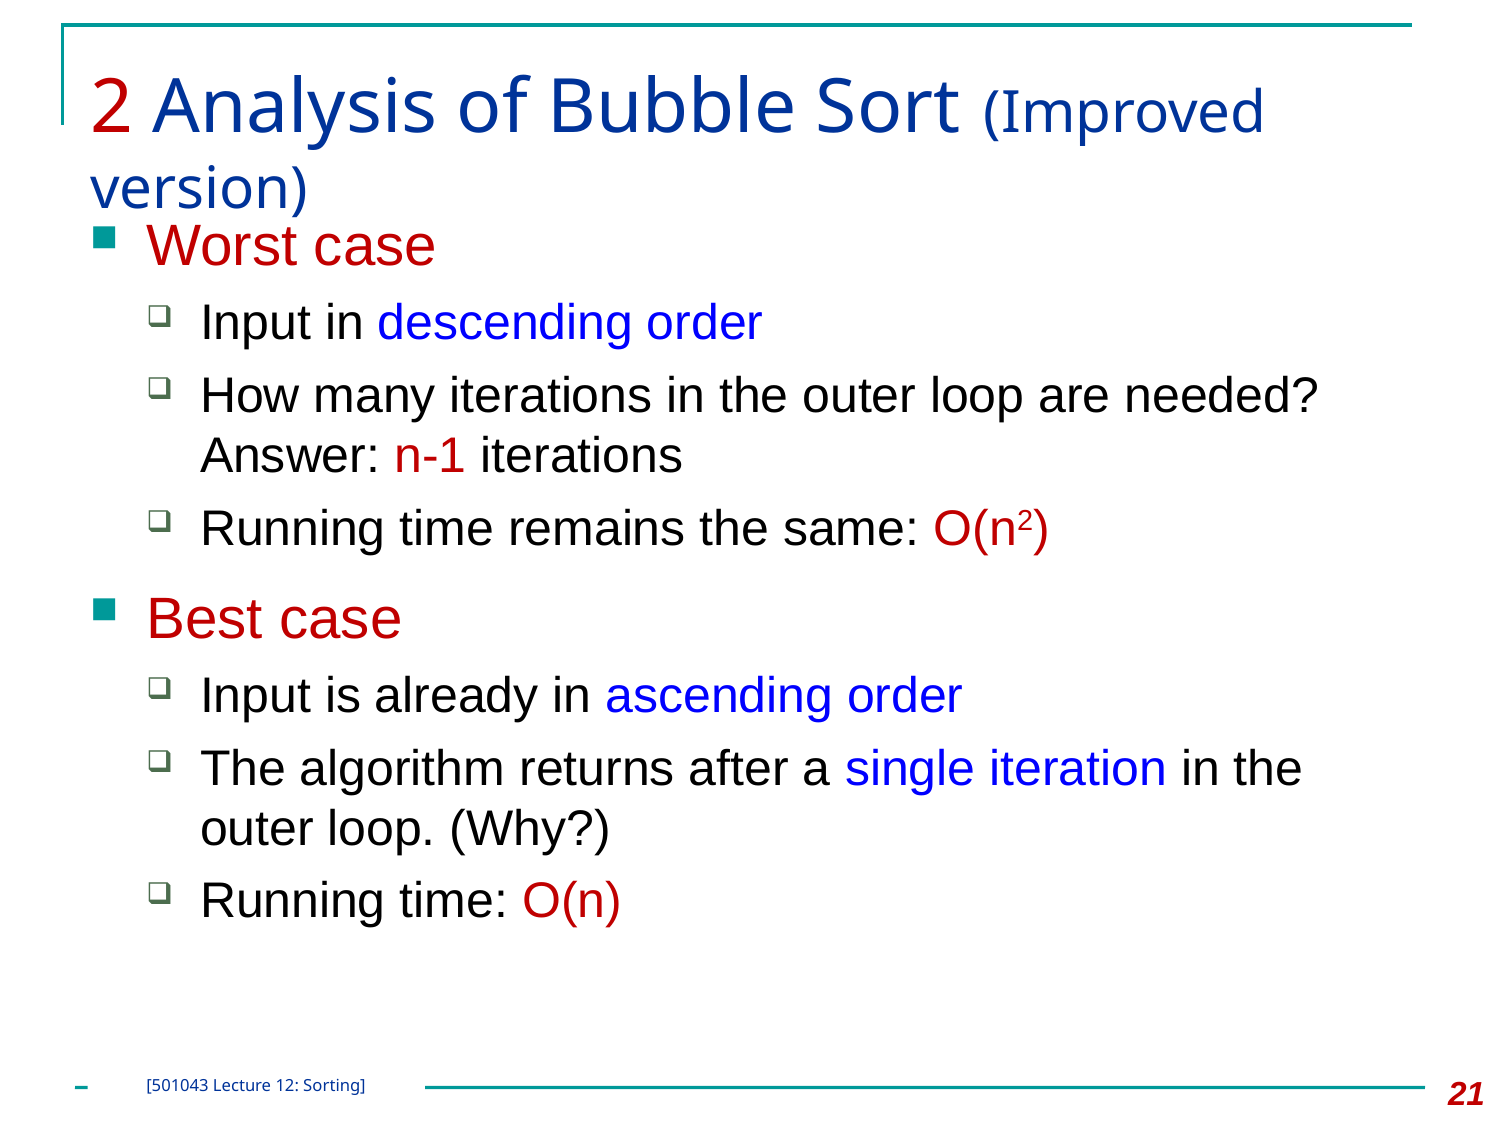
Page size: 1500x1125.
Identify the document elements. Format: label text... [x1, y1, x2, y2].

title 2 Analysis of Bubble Sort (Improved version) [74, 37, 1463, 188]
text_box [501043 Lecture 12: Sorting] [87, 1074, 425, 1100]
list Worst case Input in descending order How many iterations in the outer loop are needed? Answer: n-1 iterations Running time remains the same: O(n2) Best case Input is already in ascending order The algorithm returns after a single iteration in the outer loop. (Why?) Running time: O(n) [74, 199, 1426, 1063]
slide_number 21 [1400, 1065, 1500, 1125]
